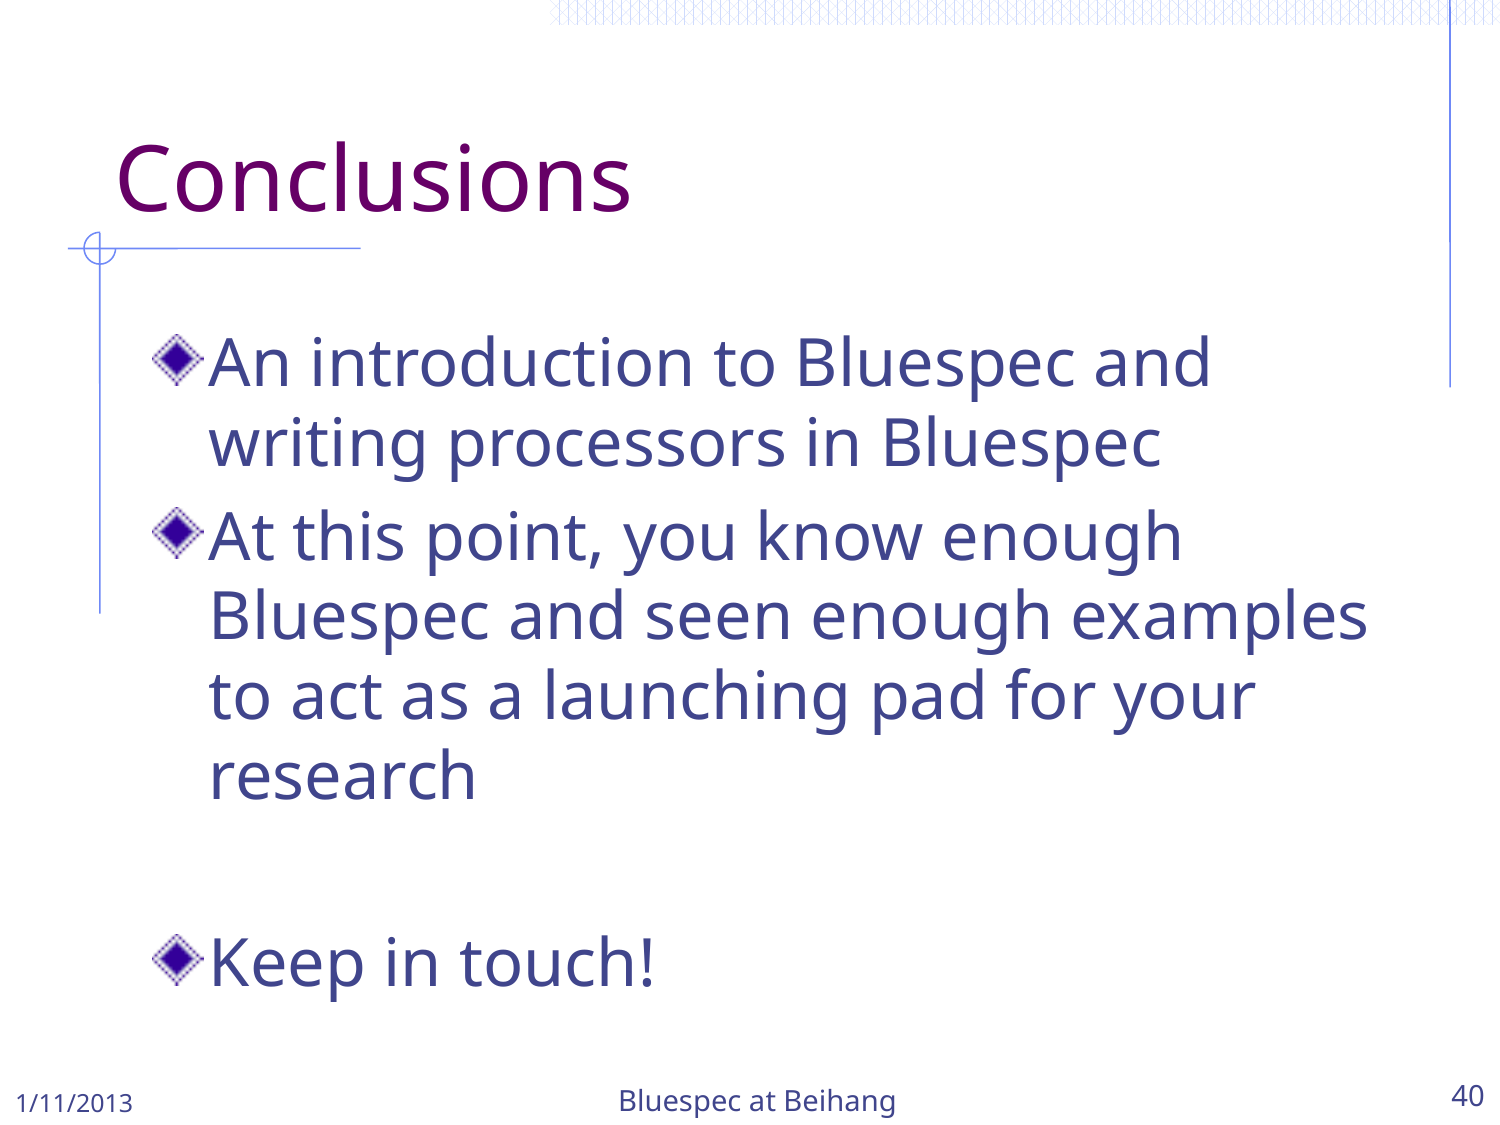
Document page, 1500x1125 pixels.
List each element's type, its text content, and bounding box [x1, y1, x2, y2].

title Conclusions [99, 49, 1376, 238]
picture [152, 934, 204, 986]
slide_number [0, 1049, 313, 1125]
slide_number 40 [1187, 1049, 1500, 1125]
picture [152, 507, 204, 559]
picture [152, 334, 204, 386]
footer Bluespec at Beihang [508, 1049, 1008, 1125]
list An introduction to Bluespec and writing processors in Bluespec At this point, you know enough Bluespec and seen enough examples to act as a launching pad for your research Keep in touch! [137, 312, 1413, 988]
